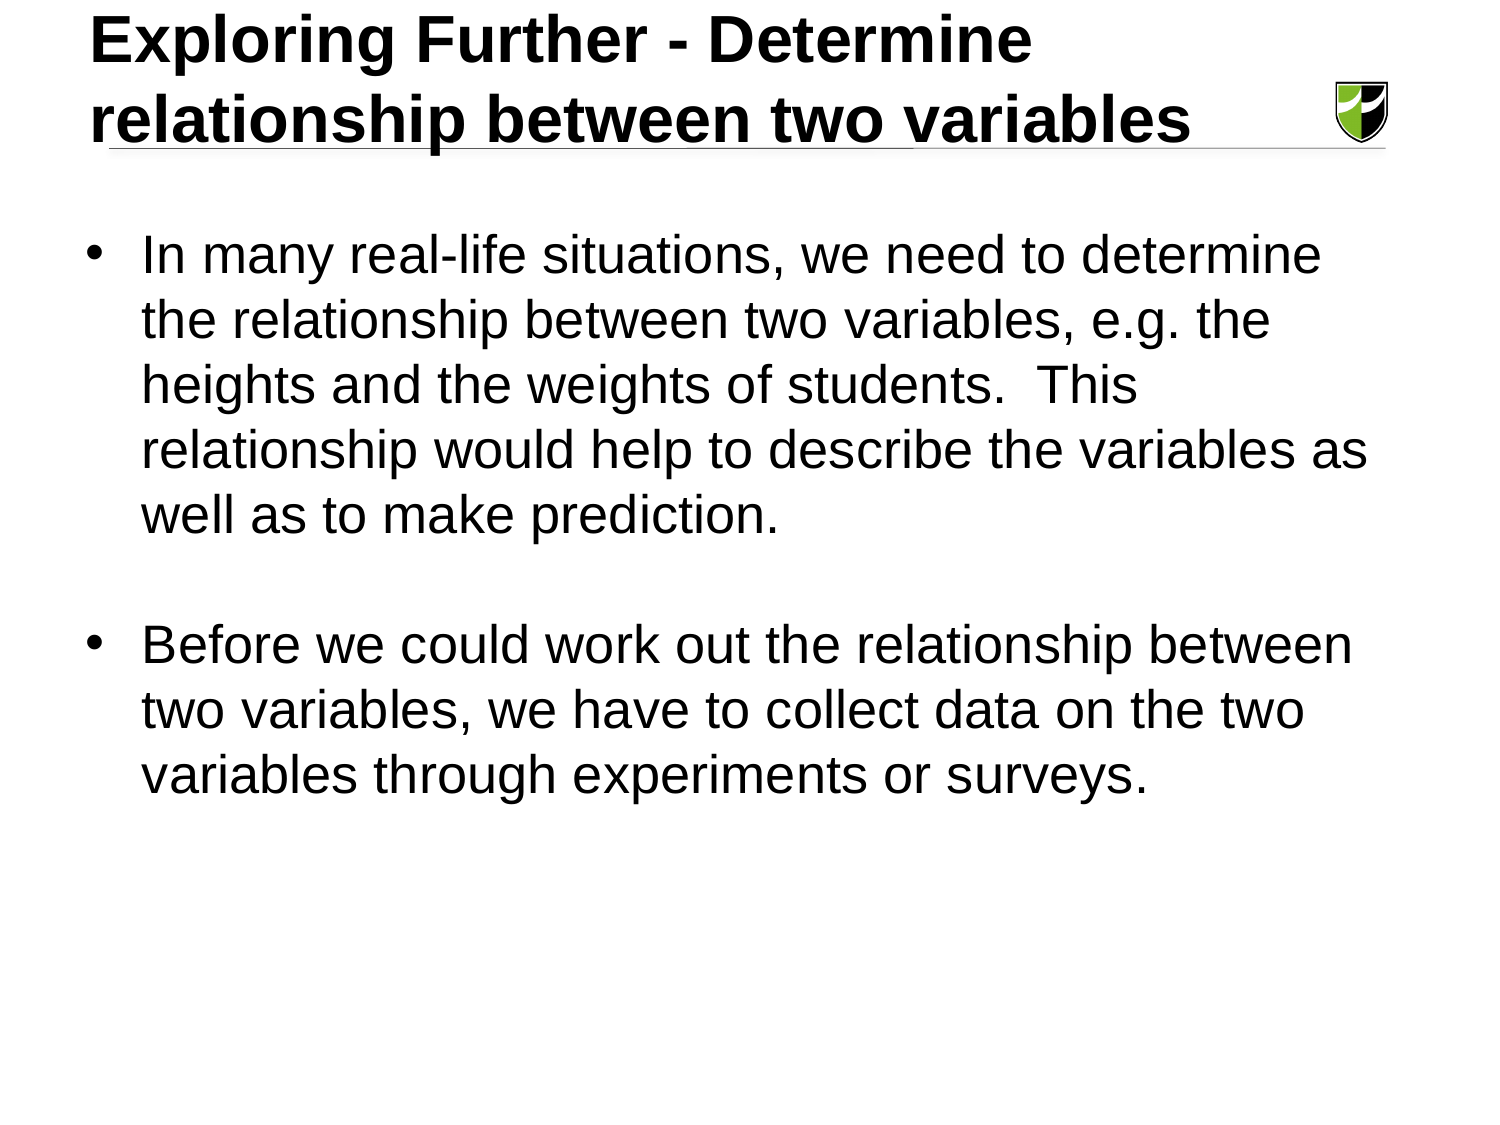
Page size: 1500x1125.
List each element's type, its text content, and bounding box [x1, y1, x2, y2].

text_box Exploring Further - Determine relationship between two variables [74, 0, 1425, 176]
text_box In many real-life situations, we need to determine the relationship between two variables, e.g. the heights and the weights of students. This relationship would help to describe the variables as well as to make prediction. Before we could work out the relationship between two variables, we have to collect data on the two variables through experiments or surveys. [70, 212, 1421, 966]
